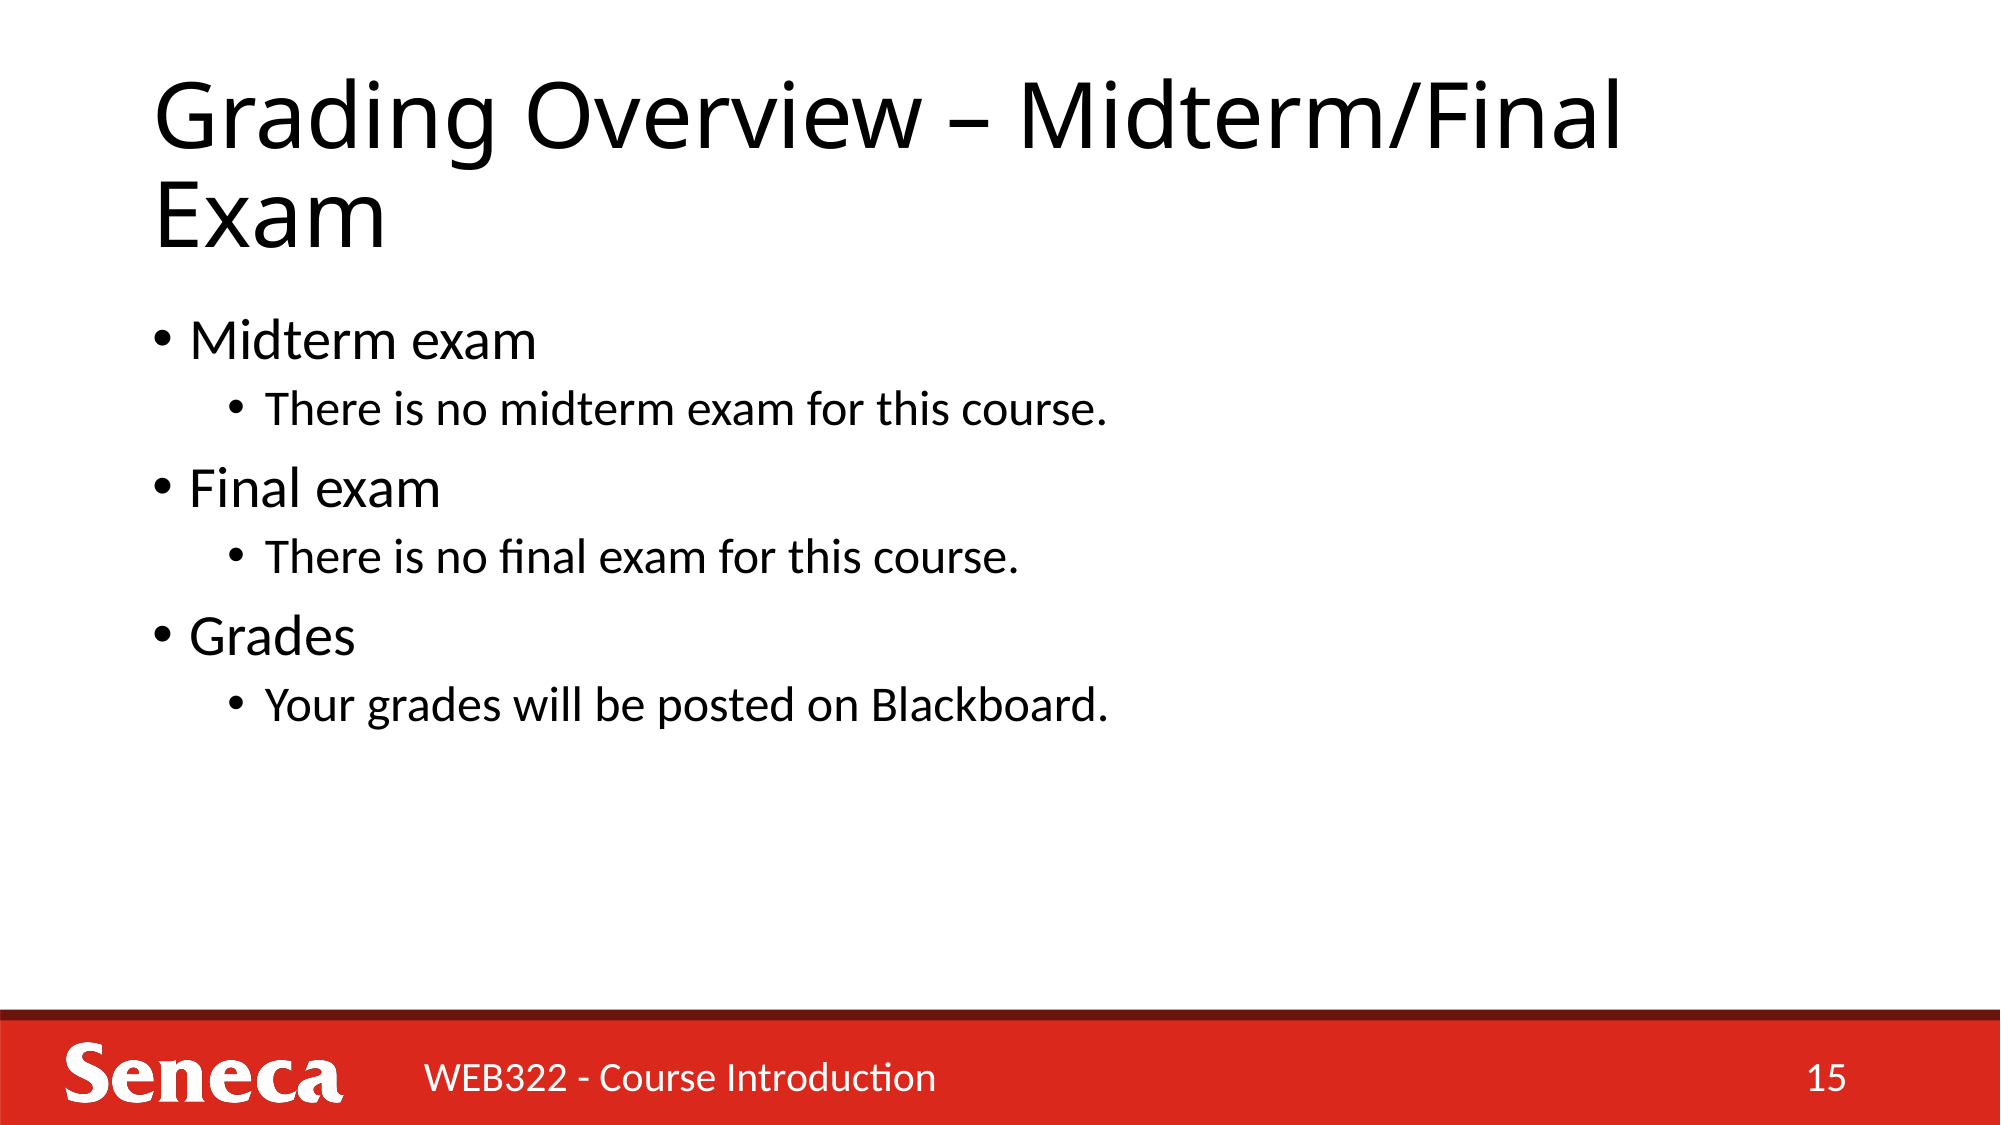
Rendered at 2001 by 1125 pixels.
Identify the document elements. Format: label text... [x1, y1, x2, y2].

slide_number 15 [1717, 1042, 1863, 1103]
footer WEB322 - Course Introduction [409, 1042, 1641, 1103]
title Grading Overview – Midterm/Final Exam [137, 59, 1863, 278]
picture [65, 1042, 344, 1103]
list Midterm exam There is no midterm exam for this course. Final exam There is no final exam for this course. Grades Your grades will be posted on Blackboard. [137, 301, 1863, 990]
